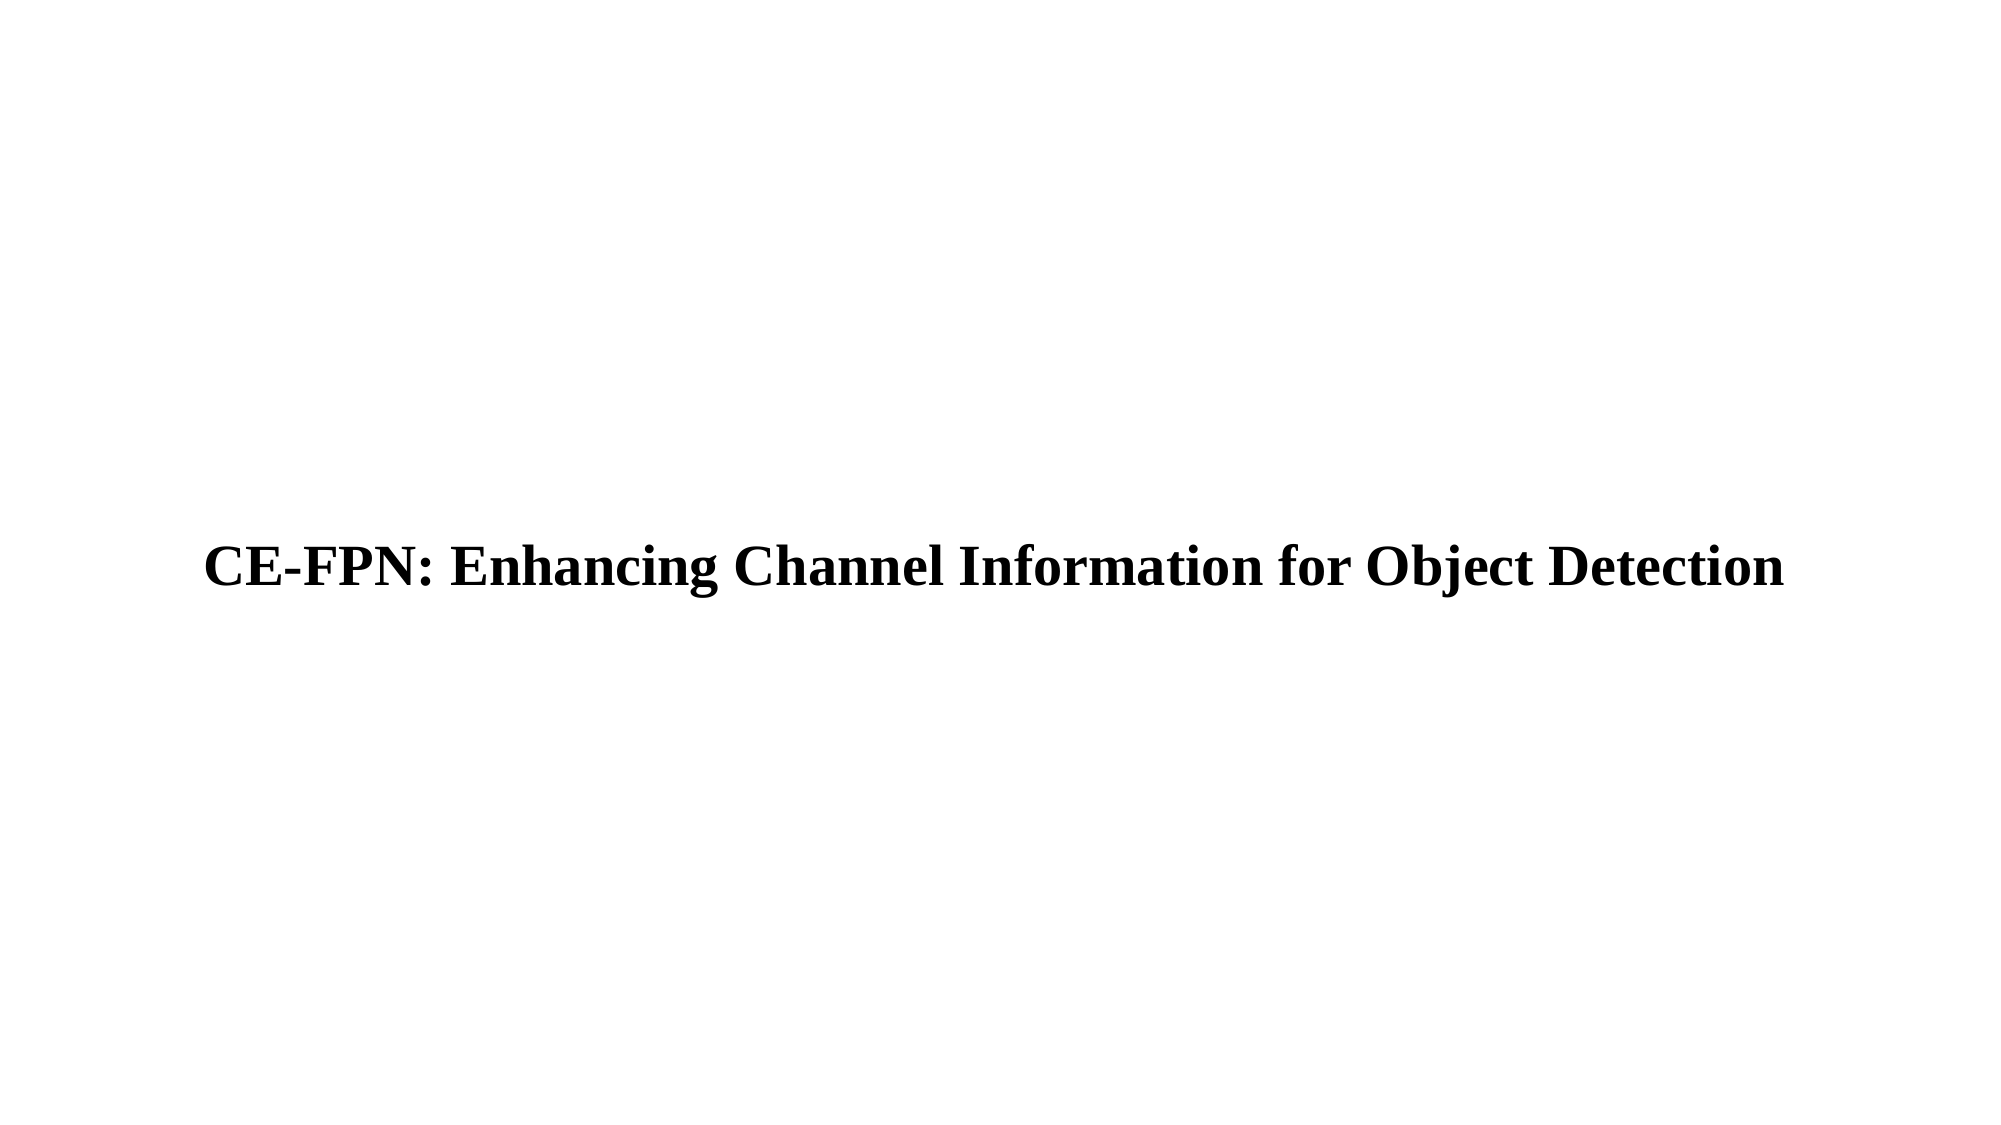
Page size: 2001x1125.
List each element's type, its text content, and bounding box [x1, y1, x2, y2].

text_box CE-FPN: Enhancing Channel Information for Object Detection [188, 519, 1812, 605]
